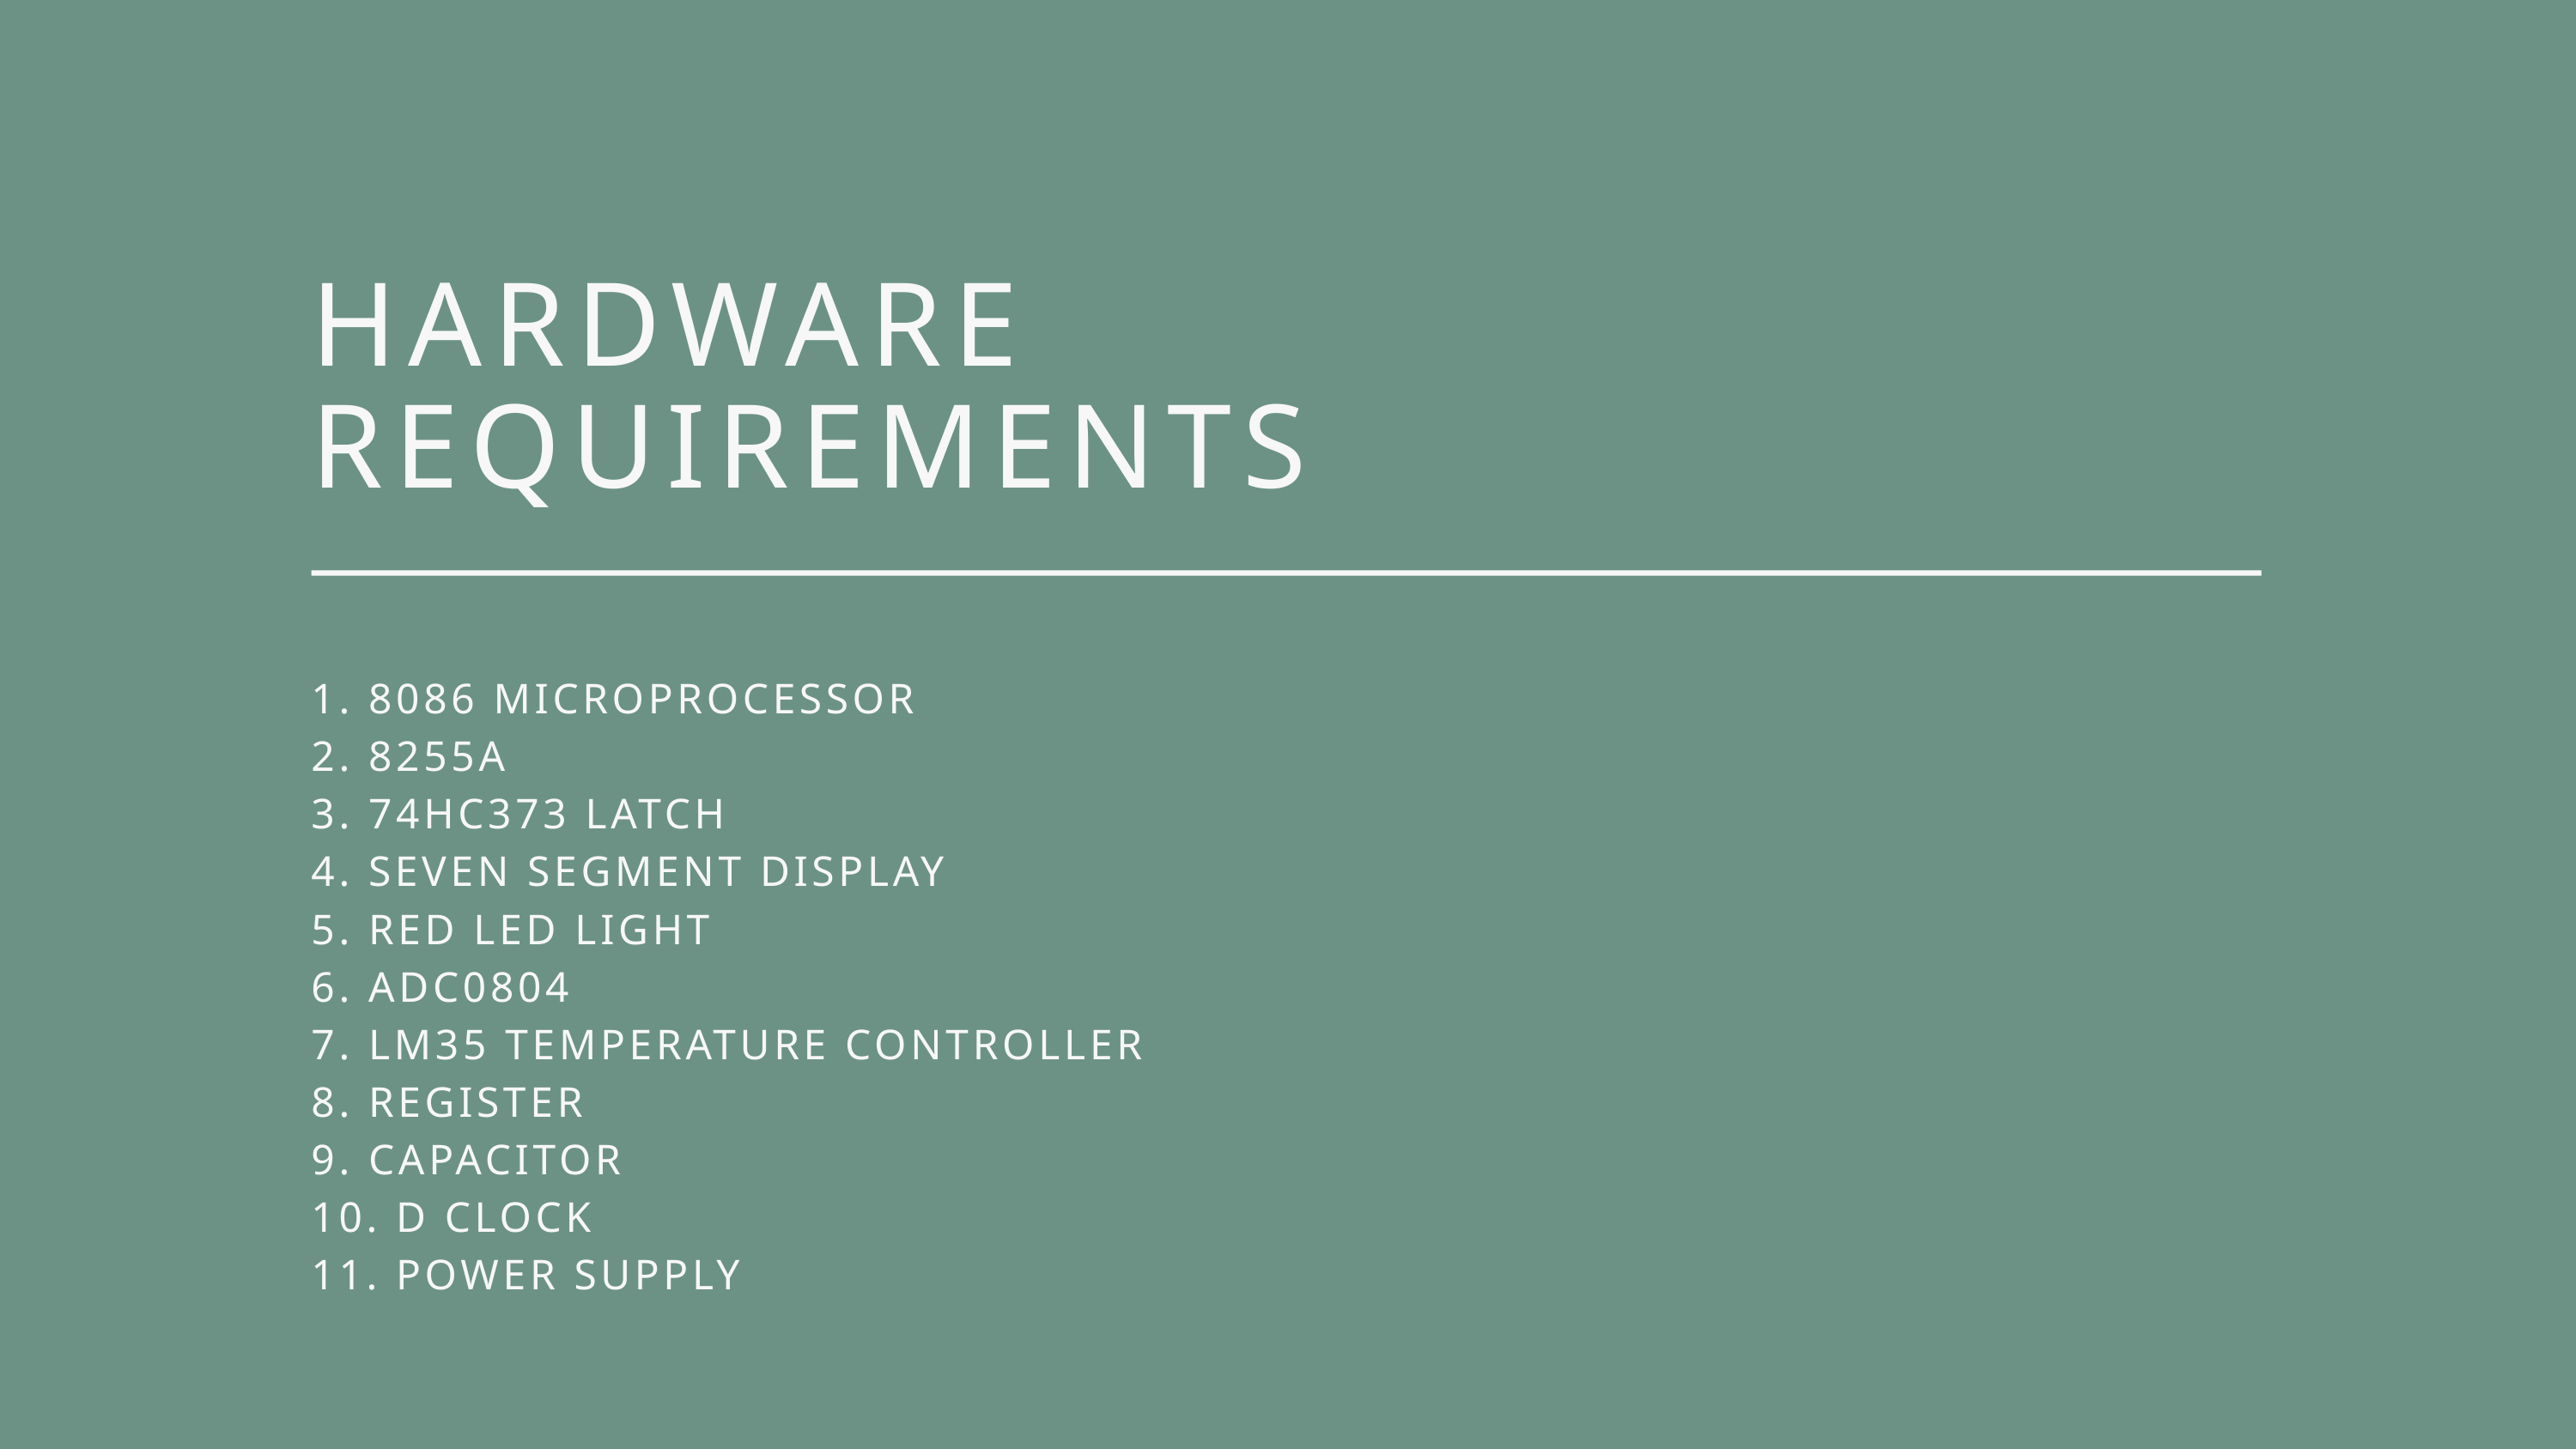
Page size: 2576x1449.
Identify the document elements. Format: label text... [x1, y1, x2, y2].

text_box HARDWARE REQUIREMENTS [311, 268, 1442, 512]
text_box 1. 8086 MICROPROCESSOR 2. 8255A 3. 74HC373 LATCH 4. SEVEN SEGMENT DISPLAY 5. RED LED LIGHT 6. ADC0804 7. LM35 TEMPERATURE CONTROLLER 8. REGISTER 9. CAPACITOR 10. D CLOCK 11. POWER SUPPLY [311, 664, 2265, 1298]
